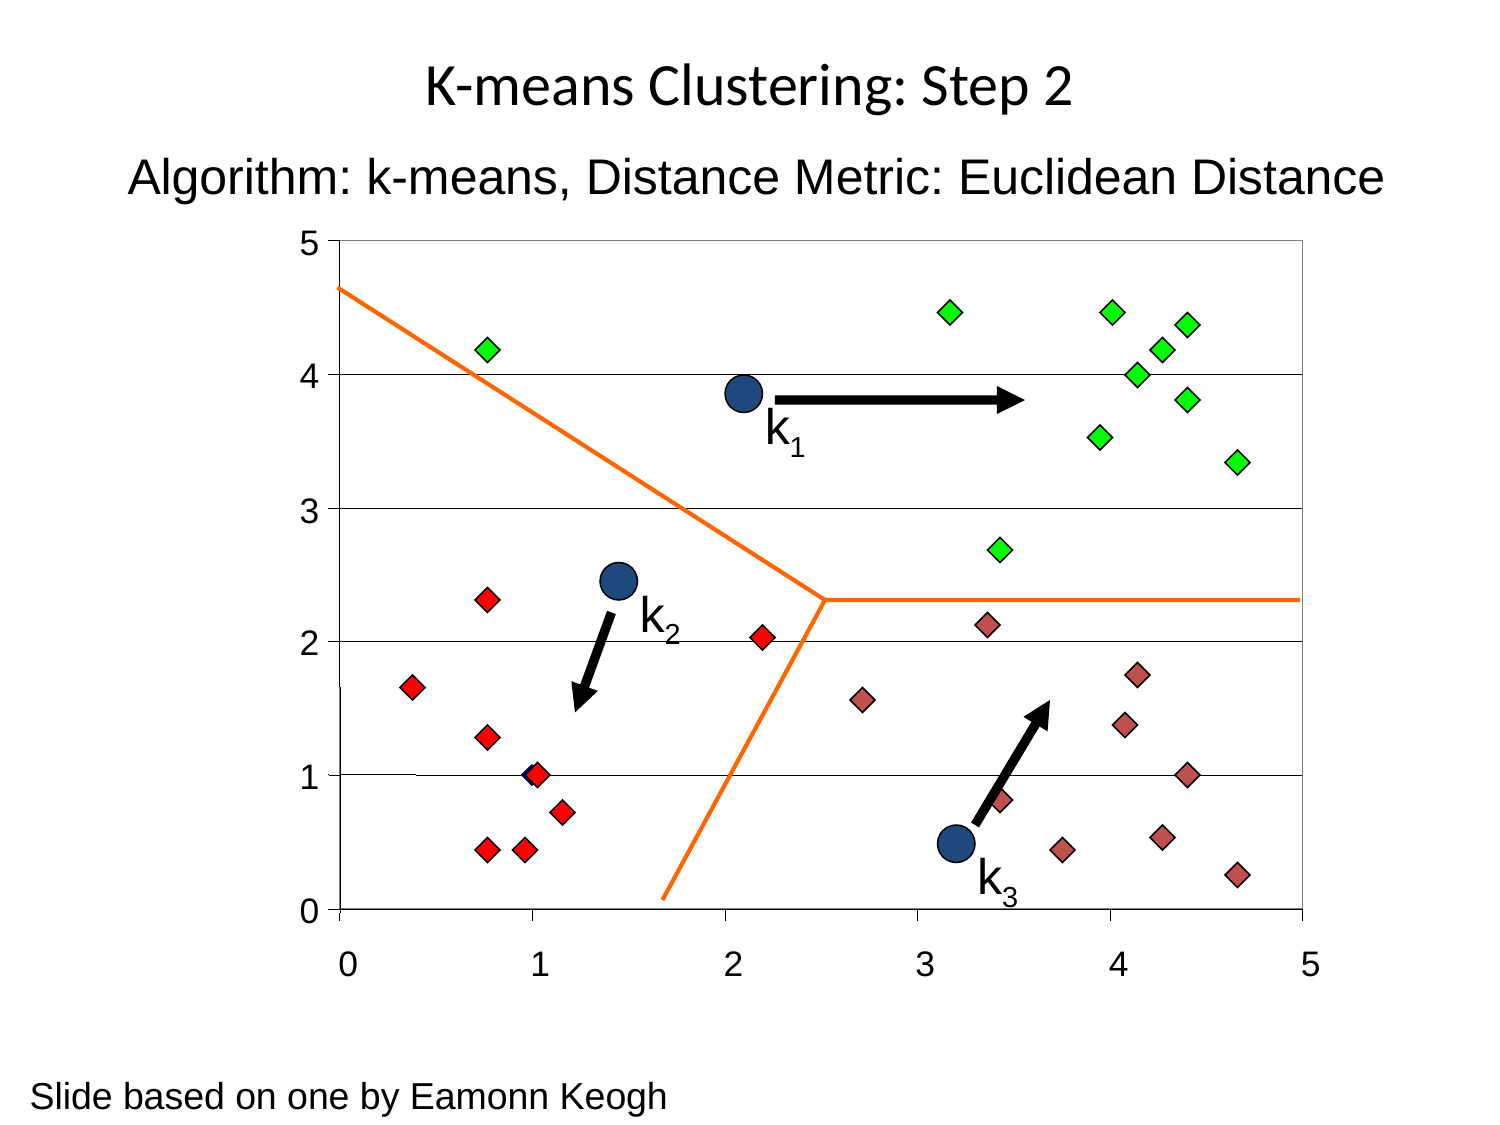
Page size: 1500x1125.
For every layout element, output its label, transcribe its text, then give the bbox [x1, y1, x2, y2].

text_box 5 [299, 219, 320, 263]
text_box [1149, 825, 1175, 850]
text_box [1175, 387, 1201, 413]
text_box [937, 299, 963, 325]
text_box [399, 675, 425, 700]
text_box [937, 833, 1051, 913]
text_box 2 [723, 941, 744, 984]
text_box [724, 374, 838, 398]
text_box [474, 725, 500, 751]
text_box [549, 800, 569, 826]
text_box [1149, 337, 1175, 363]
text_box 4 [299, 353, 320, 397]
text_box [1175, 762, 1201, 788]
text_box [521, 764, 533, 786]
text_box [1224, 862, 1250, 888]
text_box [1125, 662, 1150, 688]
text_box [1224, 450, 1250, 475]
text_box 5 [1300, 941, 1321, 984]
text_box [184, 213, 1331, 1096]
text_box [1087, 425, 1113, 451]
text_box 1 [299, 754, 320, 797]
text_box [1112, 712, 1138, 738]
text_box [1054, 837, 1075, 863]
text_box 2 [299, 620, 320, 664]
text_box 0 [299, 888, 320, 932]
text_box [1100, 299, 1126, 325]
text_box [512, 837, 538, 863]
text_box Algorithm: k-means, Distance Metric: Euclidean Distance [112, 137, 1401, 213]
text_box 3 [915, 941, 936, 984]
text_box Slide based on one by Eamonn Keogh [14, 1064, 683, 1124]
text_box 1 [530, 941, 551, 984]
text_box [474, 837, 500, 863]
text_box 3 [299, 487, 320, 531]
text_box [474, 337, 500, 363]
title K-means Clustering: Step 2 [112, 37, 1388, 125]
text_box [474, 587, 500, 613]
text_box 0 [338, 941, 359, 984]
text_box [1125, 362, 1150, 388]
text_box 4 [1108, 941, 1129, 984]
text_box [1175, 312, 1201, 338]
text_box [339, 240, 1303, 909]
text_box [525, 762, 550, 788]
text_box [574, 399, 1051, 826]
